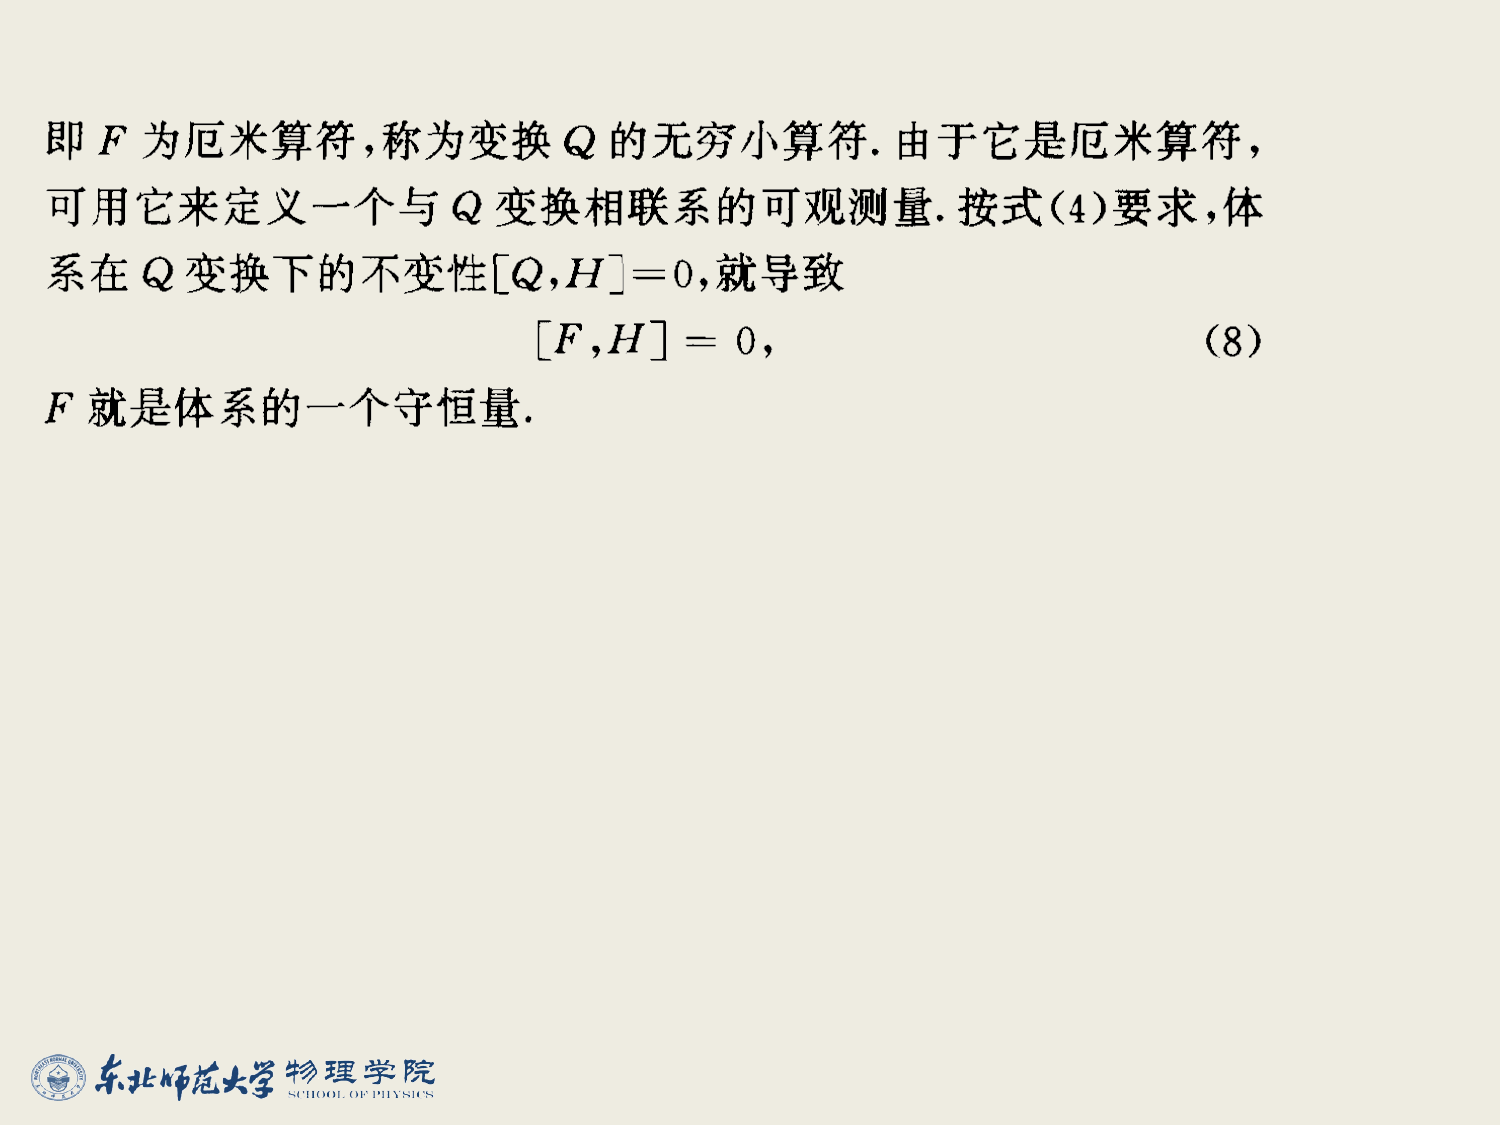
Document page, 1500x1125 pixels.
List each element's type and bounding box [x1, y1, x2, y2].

picture [20, 1054, 440, 1101]
picture [33, 103, 1263, 444]
